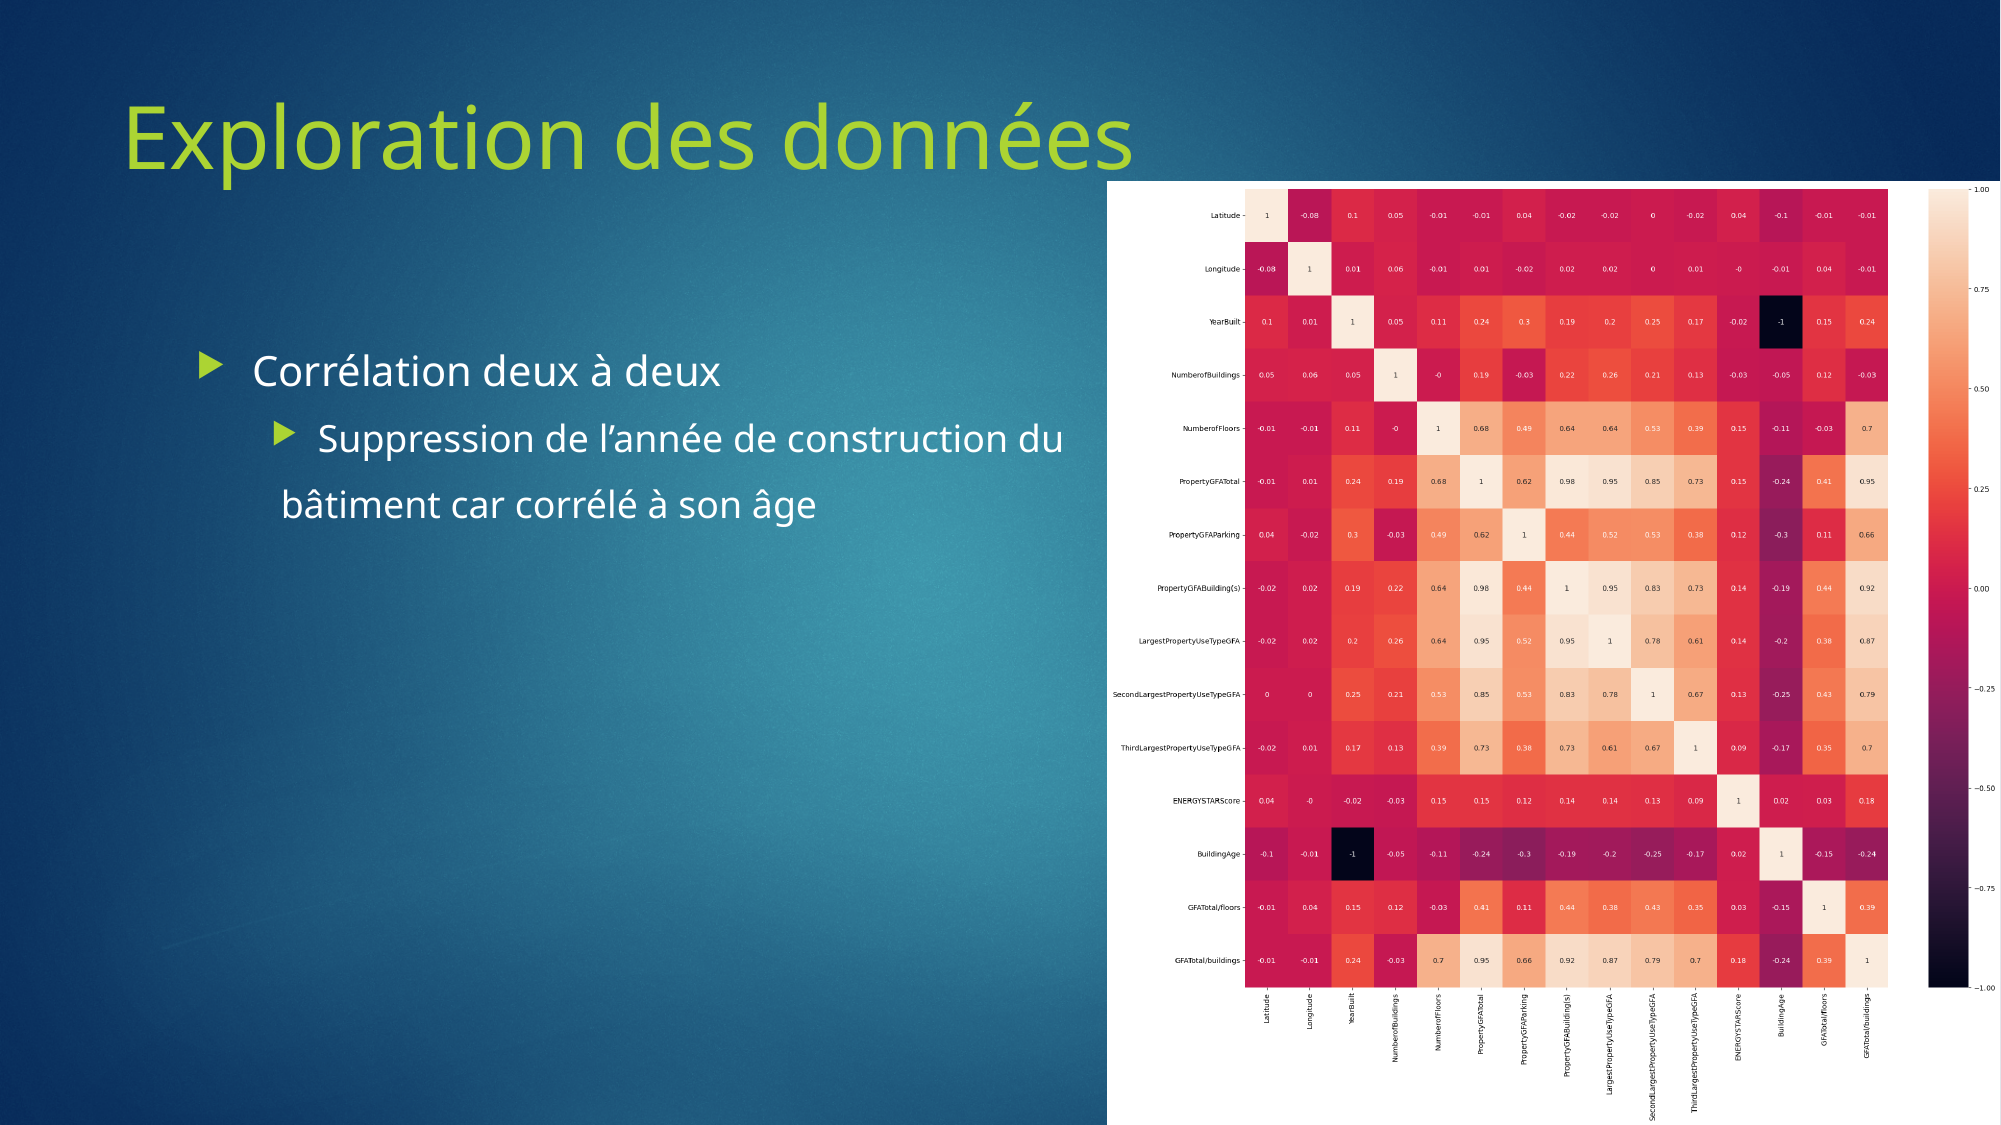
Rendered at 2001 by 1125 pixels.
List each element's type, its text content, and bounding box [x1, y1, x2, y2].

title Exploration des données [106, 74, 1649, 304]
list Corrélation deux à deux Suppression de l’année de construction du bâtiment car corrélé à son âge [181, 336, 1101, 1025]
picture [1107, 181, 2000, 1125]
